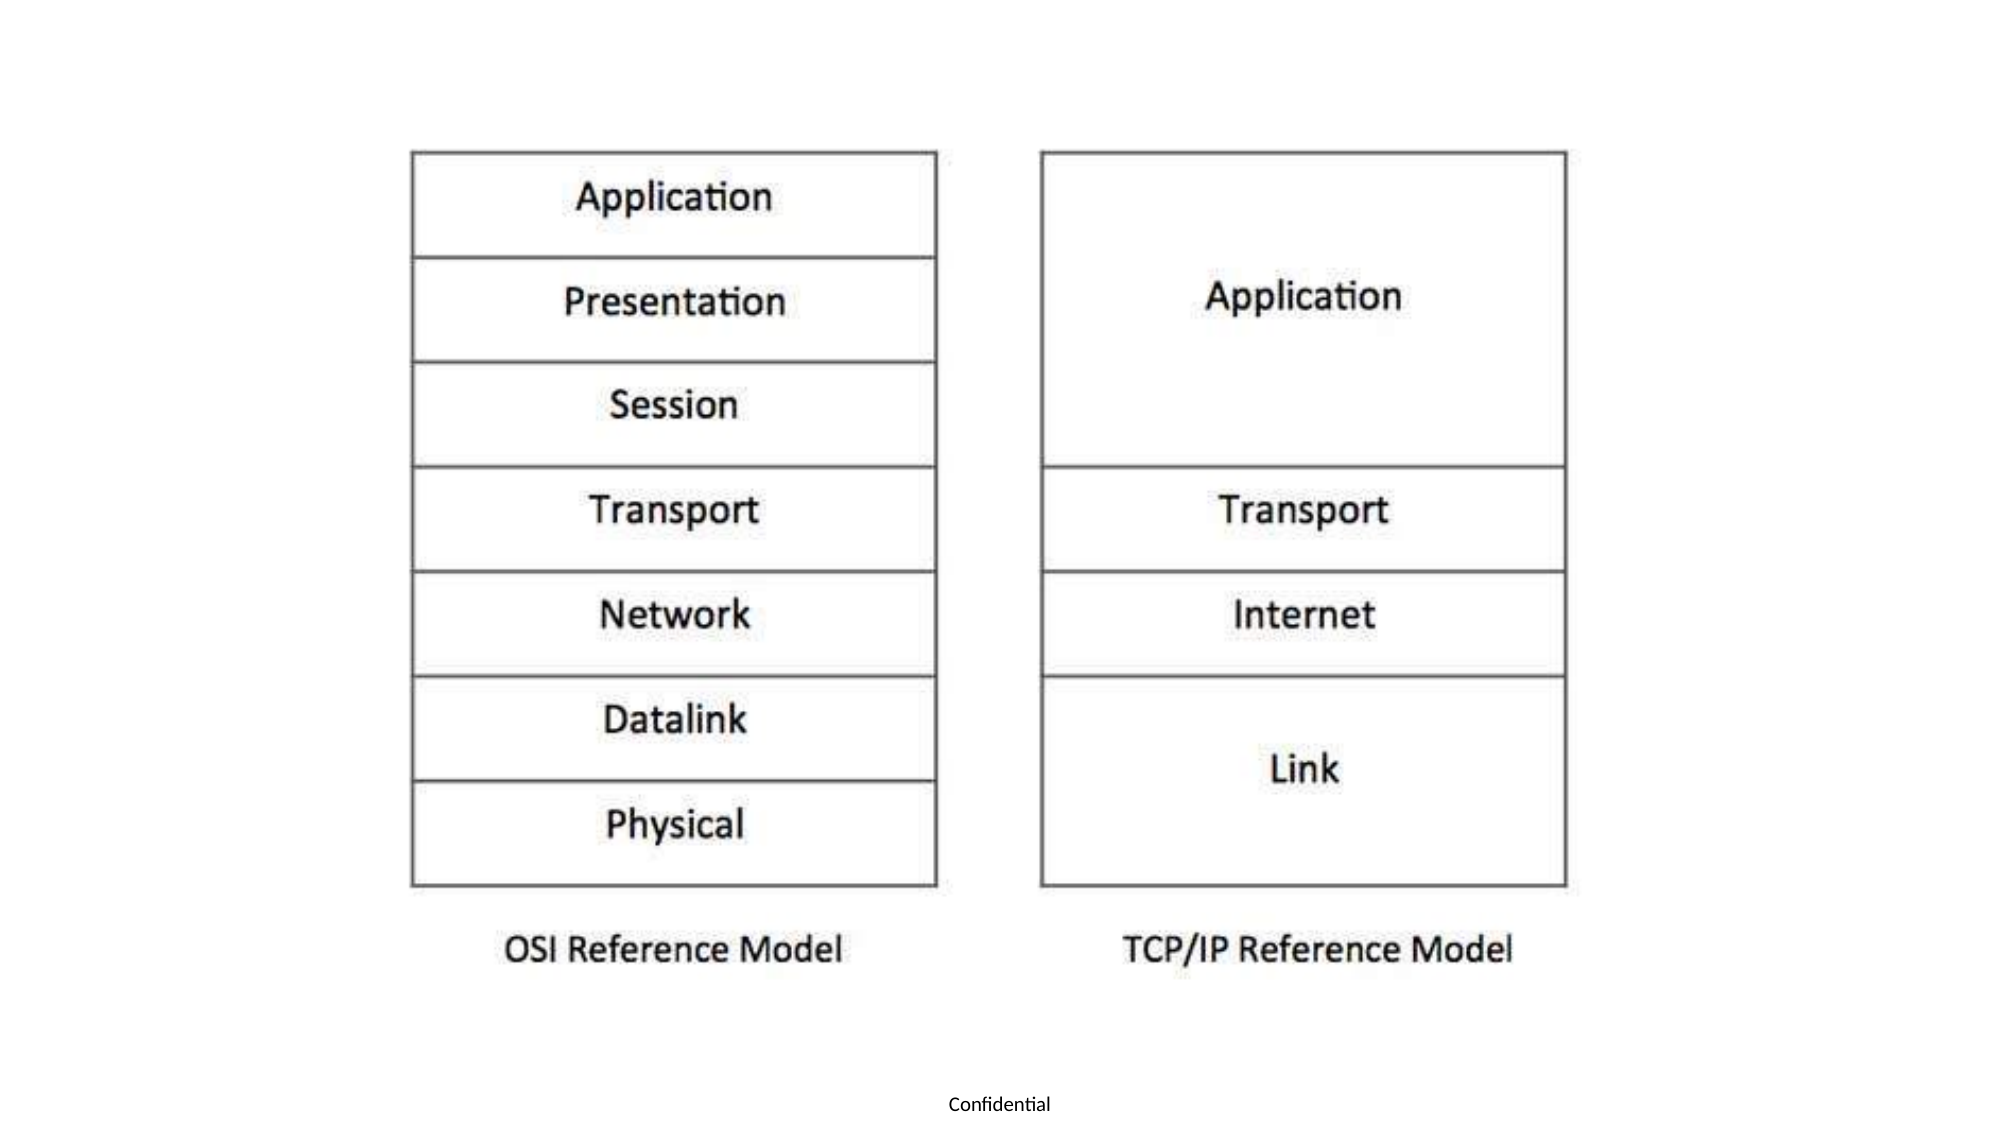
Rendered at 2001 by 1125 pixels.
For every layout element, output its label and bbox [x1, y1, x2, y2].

list [342, 139, 1658, 986]
